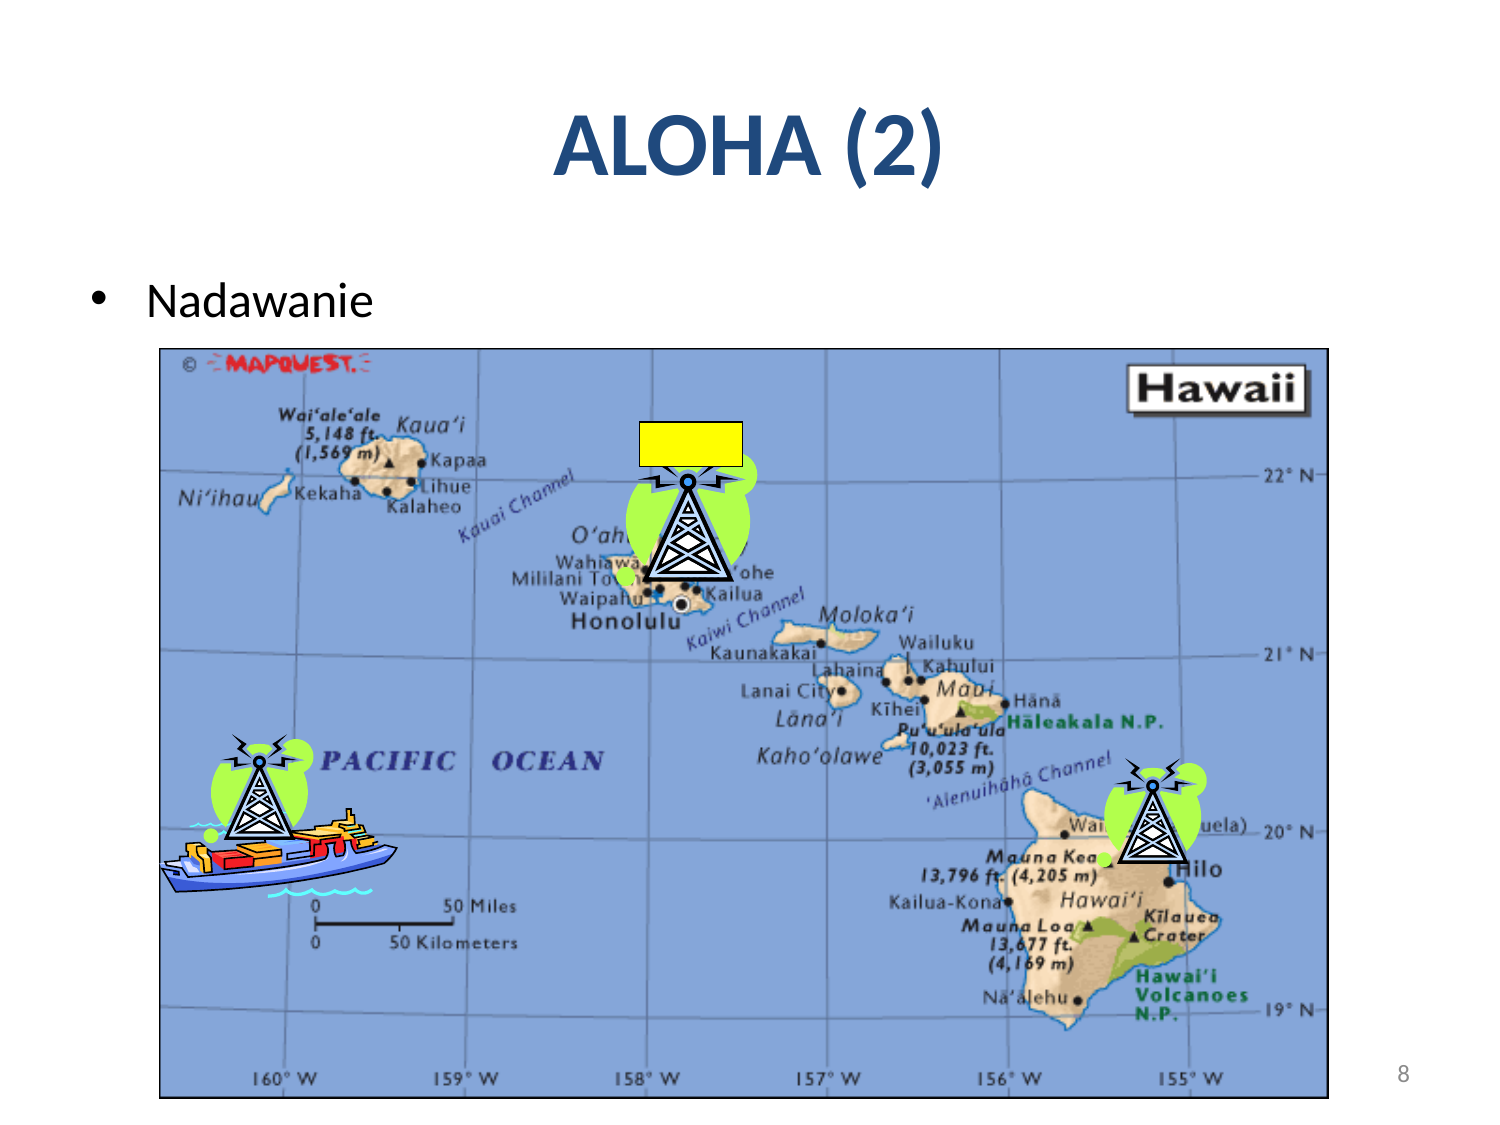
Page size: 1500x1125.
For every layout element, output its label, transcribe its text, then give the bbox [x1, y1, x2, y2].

list Nadawanie [75, 259, 1425, 1003]
slide_number 8 [1332, 1042, 1425, 1103]
title ALOHA (2) [75, 45, 1425, 233]
picture [159, 348, 1330, 1099]
